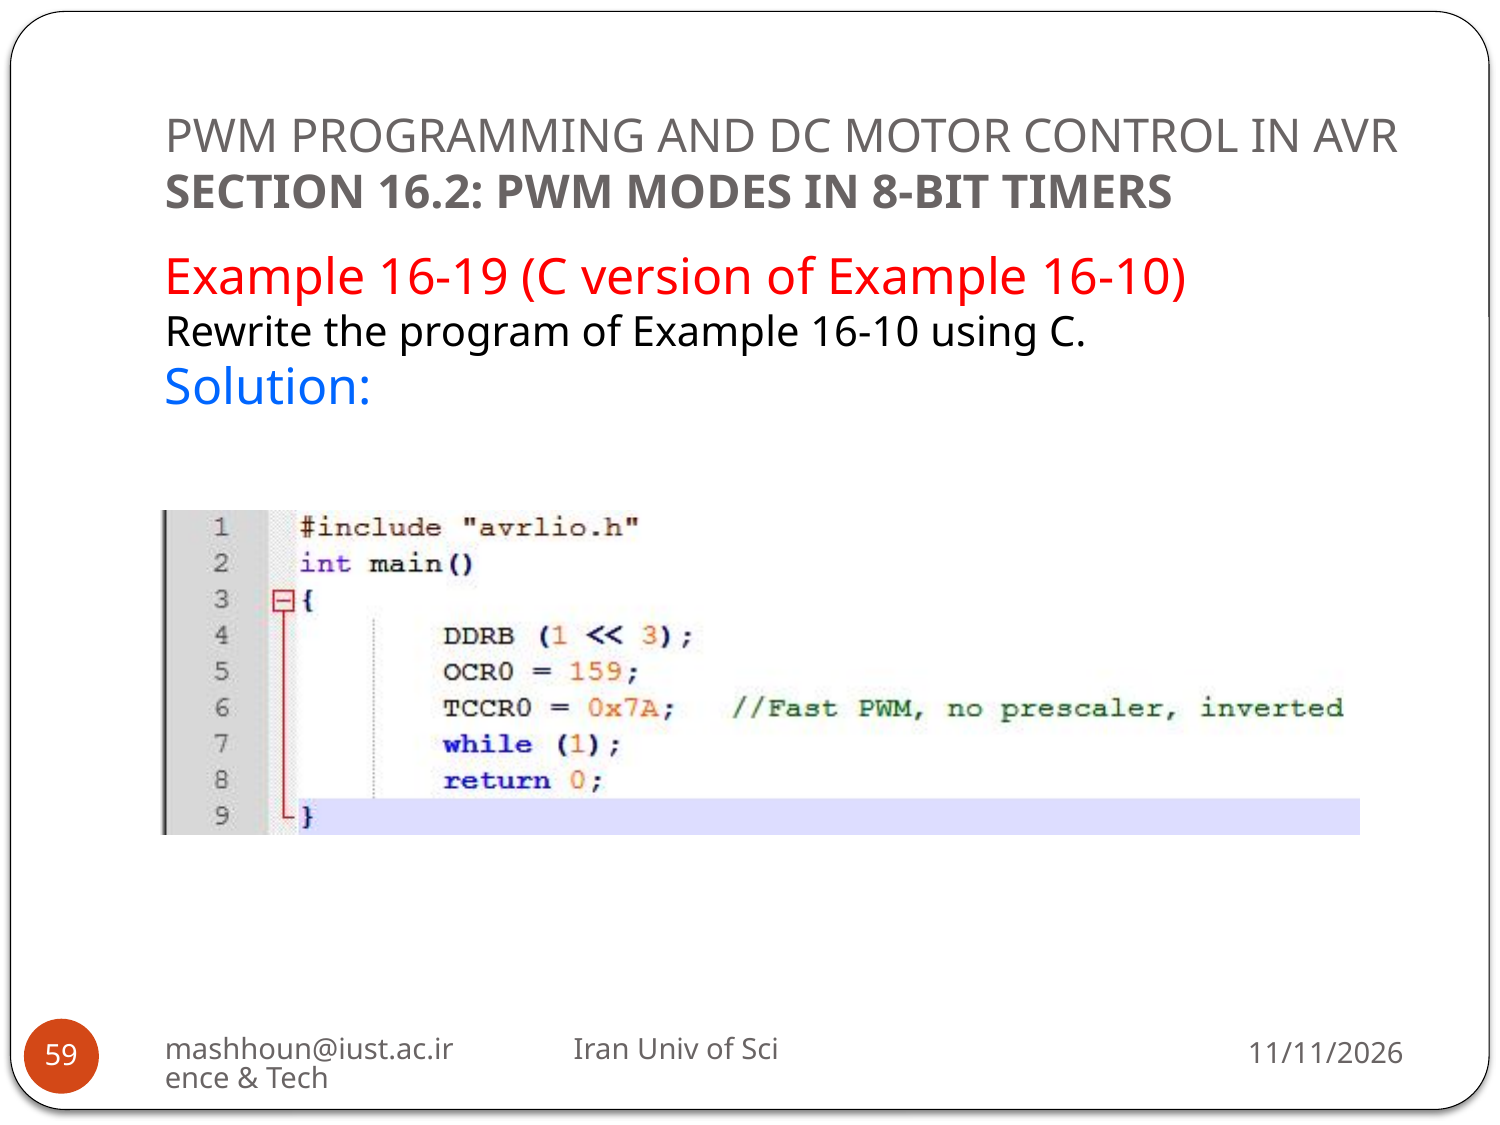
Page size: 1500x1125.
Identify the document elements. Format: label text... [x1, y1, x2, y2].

picture [159, 509, 1360, 835]
list Example 16-19 (C version of Example 16-10) Rewrite the program of Example 16-10 using C. Solution: [150, 237, 1425, 997]
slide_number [1012, 1015, 1419, 1094]
footer mashhoun@iust.ac.ir Iran Univ of Science & Tech [150, 1012, 800, 1088]
slide_number 59 [23, 1018, 99, 1094]
title PWM PROGRAMMING AND DC MOTOR CONTROL IN AVR SECTION 16.2: PWM MODES IN 8-BIT TIMERS [150, 45, 1425, 233]
